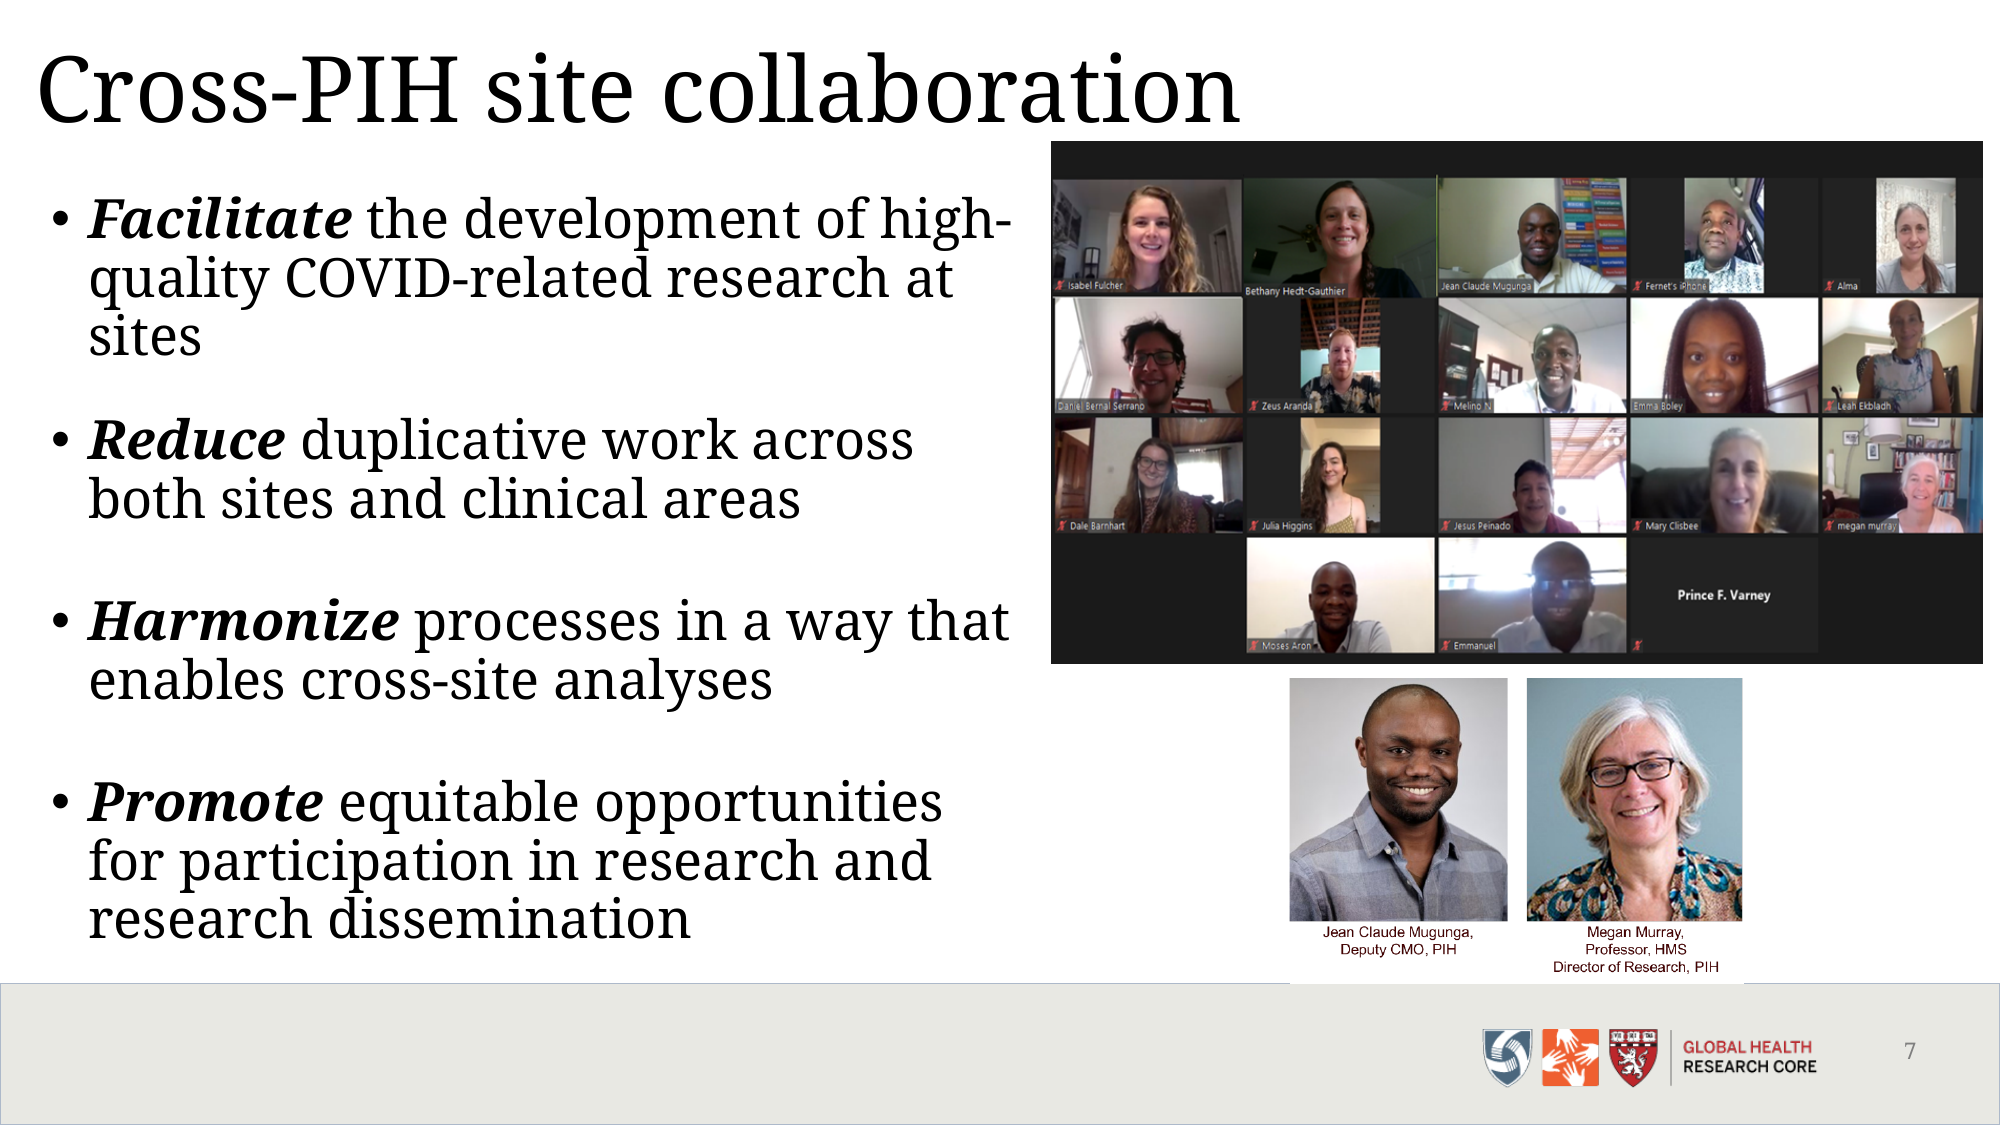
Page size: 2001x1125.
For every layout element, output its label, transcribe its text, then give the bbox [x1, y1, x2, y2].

title Cross-PIH site collaboration [35, 35, 1443, 185]
picture [1482, 1029, 1859, 1113]
picture [1051, 141, 1983, 664]
list Facilitate the development of high-quality COVID-related research at sites Reduce duplicative work across both sites and clinical areas Harmonize processes in a way that enables cross-site analyses Promote equitable opportunities for participation in research and research dissemination [51, 184, 1036, 869]
picture [1289, 678, 1745, 984]
